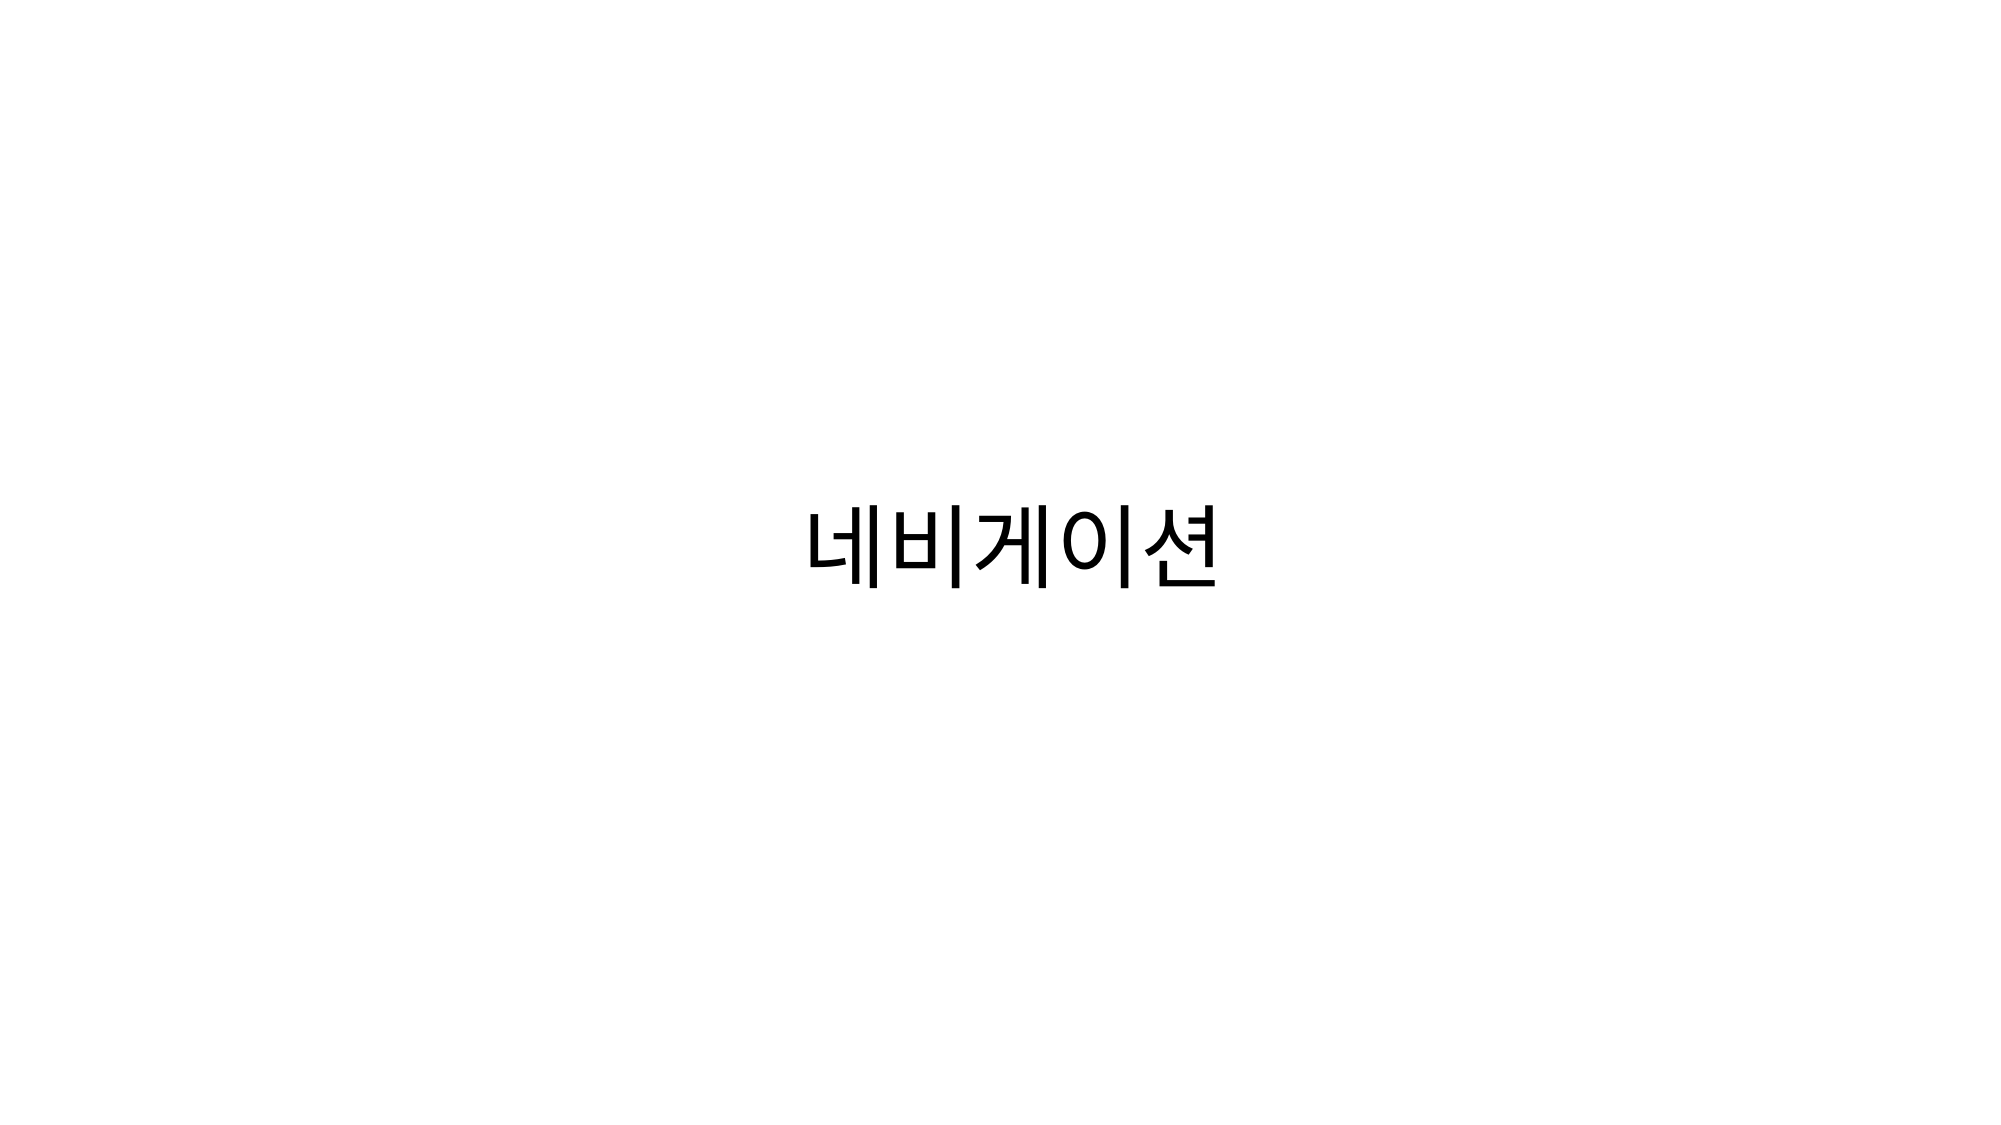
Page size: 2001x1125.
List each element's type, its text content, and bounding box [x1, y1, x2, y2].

title 네비게이션 [151, 443, 1877, 661]
